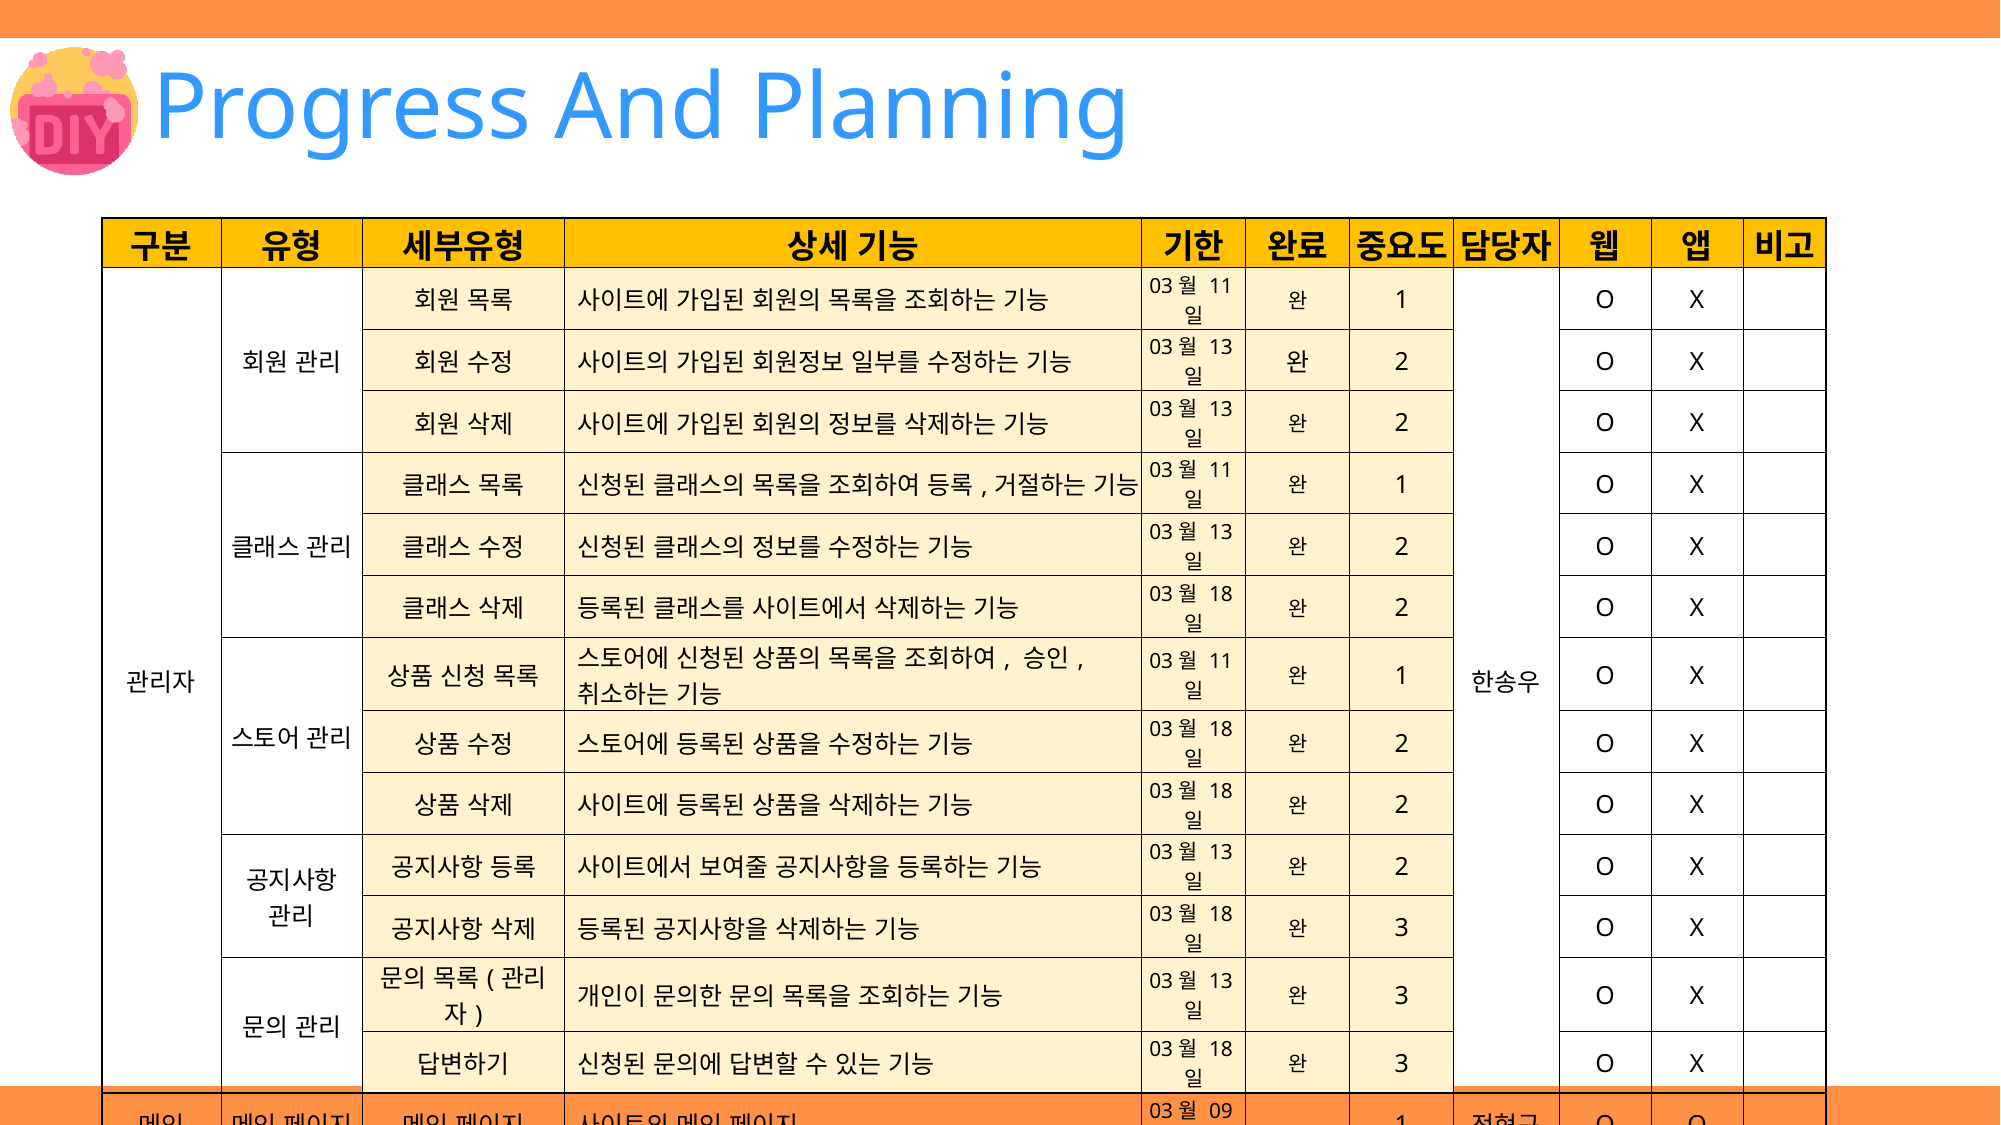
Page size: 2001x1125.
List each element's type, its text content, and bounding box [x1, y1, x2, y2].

table_cell [1744, 835, 1825, 895]
table_cell [1744, 1094, 1825, 1125]
table_cell 03월 18일 [1142, 576, 1245, 637]
table_cell 완 [1246, 773, 1349, 834]
table_cell 상품 삭제 [363, 773, 564, 834]
table_header 세부유형 [363, 219, 564, 267]
table_cell 2 [1350, 835, 1453, 895]
table_cell 메인 [103, 1094, 221, 1125]
table_cell 스토어에 등록된 상품을 수정하는 기능 [565, 711, 1141, 772]
table_cell 03월 18일 [1142, 1032, 1245, 1092]
table_cell 회원 수정 [363, 330, 564, 390]
table_cell 완 [1246, 514, 1349, 575]
table_cell X [1652, 638, 1743, 710]
table_cell 완 [1246, 711, 1349, 772]
table_cell 클래스 관리 [222, 453, 362, 637]
table_cell X [1652, 835, 1743, 895]
table_header 담당자 [1454, 219, 1559, 267]
table_cell 문의 목록(관리자) [363, 958, 564, 1031]
table_cell [1744, 576, 1825, 637]
table_cell 03월 11일 [1142, 453, 1245, 513]
table_cell [1744, 391, 1825, 452]
table_cell 03월 13일 [1142, 514, 1245, 575]
table_cell X [1652, 896, 1743, 957]
table_cell X [1652, 711, 1743, 772]
picture [9, 47, 138, 175]
table_cell O [1560, 391, 1651, 452]
table_cell 사이트의 메인 페이지 [565, 1094, 1141, 1125]
table_cell 1 [1350, 453, 1453, 513]
table_cell 공지사항 삭제 [363, 896, 564, 957]
table_cell 회원 삭제 [363, 391, 564, 452]
table_cell X [1652, 1032, 1743, 1092]
table_cell 등록된 클래스를 사이트에서 삭제하는 기능 [565, 576, 1141, 637]
table_cell O [1560, 1094, 1651, 1125]
table_cell 2 [1350, 391, 1453, 452]
table_cell [1744, 638, 1825, 710]
table_cell 상품 신청 목록 [363, 638, 564, 710]
table_cell O [1560, 1032, 1651, 1092]
table_cell O [1560, 576, 1651, 637]
table_cell 사이트의 가입된 회원정보 일부를 수정하는 기능 [565, 330, 1141, 390]
table_cell 문의 관리 [222, 958, 362, 1092]
text_box Progress And Planning [137, 39, 1227, 165]
table_cell 완 [1246, 638, 1349, 710]
table_cell 사이트에서 보여줄 공지사항을 등록하는 기능 [565, 835, 1141, 895]
table_cell 03월 18일 [1142, 896, 1245, 957]
table_cell 답변하기 [363, 1032, 564, 1092]
table_cell 03월 18일 [1142, 773, 1245, 834]
table_cell 신청된 문의에 답변할 수 있는 기능 [565, 1032, 1141, 1092]
table_cell 공지사항 관리 [222, 835, 362, 957]
table_cell 완 [1246, 576, 1349, 637]
table_cell - [1246, 1094, 1349, 1125]
table_cell 2 [1350, 773, 1453, 834]
table_cell 2 [1350, 330, 1453, 390]
table_cell X [1652, 958, 1743, 1031]
table_cell [1744, 453, 1825, 513]
table_cell X [1652, 453, 1743, 513]
table_cell O [1560, 514, 1651, 575]
table_header 비고 [1744, 219, 1825, 267]
table_cell [1744, 896, 1825, 957]
table_cell [1744, 958, 1825, 1031]
table_cell O [1560, 711, 1651, 772]
table_cell 완 [1246, 391, 1349, 452]
table_cell X [1652, 391, 1743, 452]
text_box [0, 38, 2000, 1086]
table_cell 스토어에 신청된 상품의 목록을 조회하여, 승인, 취소하는 기능 [565, 638, 1141, 710]
table_cell 03월 18일 [1142, 711, 1245, 772]
table_cell [1744, 330, 1825, 390]
table_cell 완 [1246, 330, 1349, 390]
table_header 기한 [1142, 219, 1245, 267]
table_cell 03월 13일 [1142, 391, 1245, 452]
table_cell 완 [1246, 453, 1349, 513]
table_header 유형 [222, 219, 362, 267]
table_header 구분 [103, 219, 221, 267]
table_cell 2 [1350, 576, 1453, 637]
table_cell O [1560, 330, 1651, 390]
table_cell 완 [1246, 958, 1349, 1031]
table_cell X [1652, 576, 1743, 637]
table_cell X [1652, 330, 1743, 390]
table_cell 3 [1350, 958, 1453, 1031]
table_cell O [1560, 268, 1651, 329]
table_cell 회원 목록 [363, 268, 564, 329]
table_cell 사이트에 가입된 회원의 정보를 삭제하는 기능 [565, 391, 1141, 452]
table_cell 메인 페이지 [363, 1094, 564, 1125]
table_cell 완 [1246, 896, 1349, 957]
table_cell 사이트에 등록된 상품을 삭제하는 기능 [565, 773, 1141, 834]
table_cell 클래스 수정 [363, 514, 564, 575]
table_header 웹 [1560, 219, 1651, 267]
table_cell 03월 13일 [1142, 958, 1245, 1031]
table_cell 3 [1350, 1032, 1453, 1092]
table_header 중요도 [1350, 219, 1453, 267]
table_cell O [1560, 896, 1651, 957]
table_cell 완 [1246, 268, 1349, 329]
table_cell 스토어 관리 [222, 638, 362, 834]
table_cell 완 [1246, 1032, 1349, 1092]
table_cell [1744, 514, 1825, 575]
table_header 앱 [1652, 219, 1743, 267]
table_cell 클래스 삭제 [363, 576, 564, 637]
table_cell [1744, 711, 1825, 772]
table_cell 상품 수정 [363, 711, 564, 772]
table_cell 메인 페이지 [222, 1094, 362, 1125]
table_cell 관리자 [103, 268, 221, 1092]
table_cell 한송우 [1454, 268, 1559, 1092]
table_cell 완 [1246, 835, 1349, 895]
table_header 상세 기능 [565, 219, 1141, 267]
table_cell O [1560, 638, 1651, 710]
table_cell 신청된 클래스의 정보를 수정하는 기능 [565, 514, 1141, 575]
table_cell [1744, 1032, 1825, 1092]
table_cell 회원 관리 [222, 268, 362, 452]
table_cell 공지사항 등록 [363, 835, 564, 895]
table_cell [1744, 268, 1825, 329]
table_cell 1 [1350, 638, 1453, 710]
table_cell 클래스 목록 [363, 453, 564, 513]
table_cell O [1560, 835, 1651, 895]
table_cell O [1652, 1094, 1743, 1125]
table_cell O [1560, 958, 1651, 1031]
table_cell 사이트에 가입된 회원의 목록을 조회하는 기능 [565, 268, 1141, 329]
table_cell 2 [1350, 514, 1453, 575]
table_cell 신청된 클래스의 목록을 조회하여 등록,거절하는 기능 [565, 453, 1141, 513]
table_cell 전현규 [1454, 1094, 1559, 1125]
table_cell 1 [1350, 268, 1453, 329]
table_cell O [1560, 453, 1651, 513]
table_cell 3 [1350, 896, 1453, 957]
table_cell X [1652, 514, 1743, 575]
table_cell X [1652, 773, 1743, 834]
table_cell 1 [1350, 1094, 1453, 1125]
table_cell 등록된 공지사항을 삭제하는 기능 [565, 896, 1141, 957]
table_cell [1744, 773, 1825, 834]
table_cell O [1560, 773, 1651, 834]
table_cell 개인이 문의한 문의 목록을 조회하는 기능 [565, 958, 1141, 1031]
table_cell 03월 13일 [1142, 835, 1245, 895]
table_header 완료 [1246, 219, 1349, 267]
table_cell X [1652, 268, 1743, 329]
table_cell 03월 09일 [1142, 1094, 1245, 1125]
table_cell 2 [1350, 711, 1453, 772]
table_cell 03월 11일 [1142, 268, 1245, 329]
table_cell 03월 13일 [1142, 330, 1245, 390]
table_cell 03월 11일 [1142, 638, 1245, 710]
